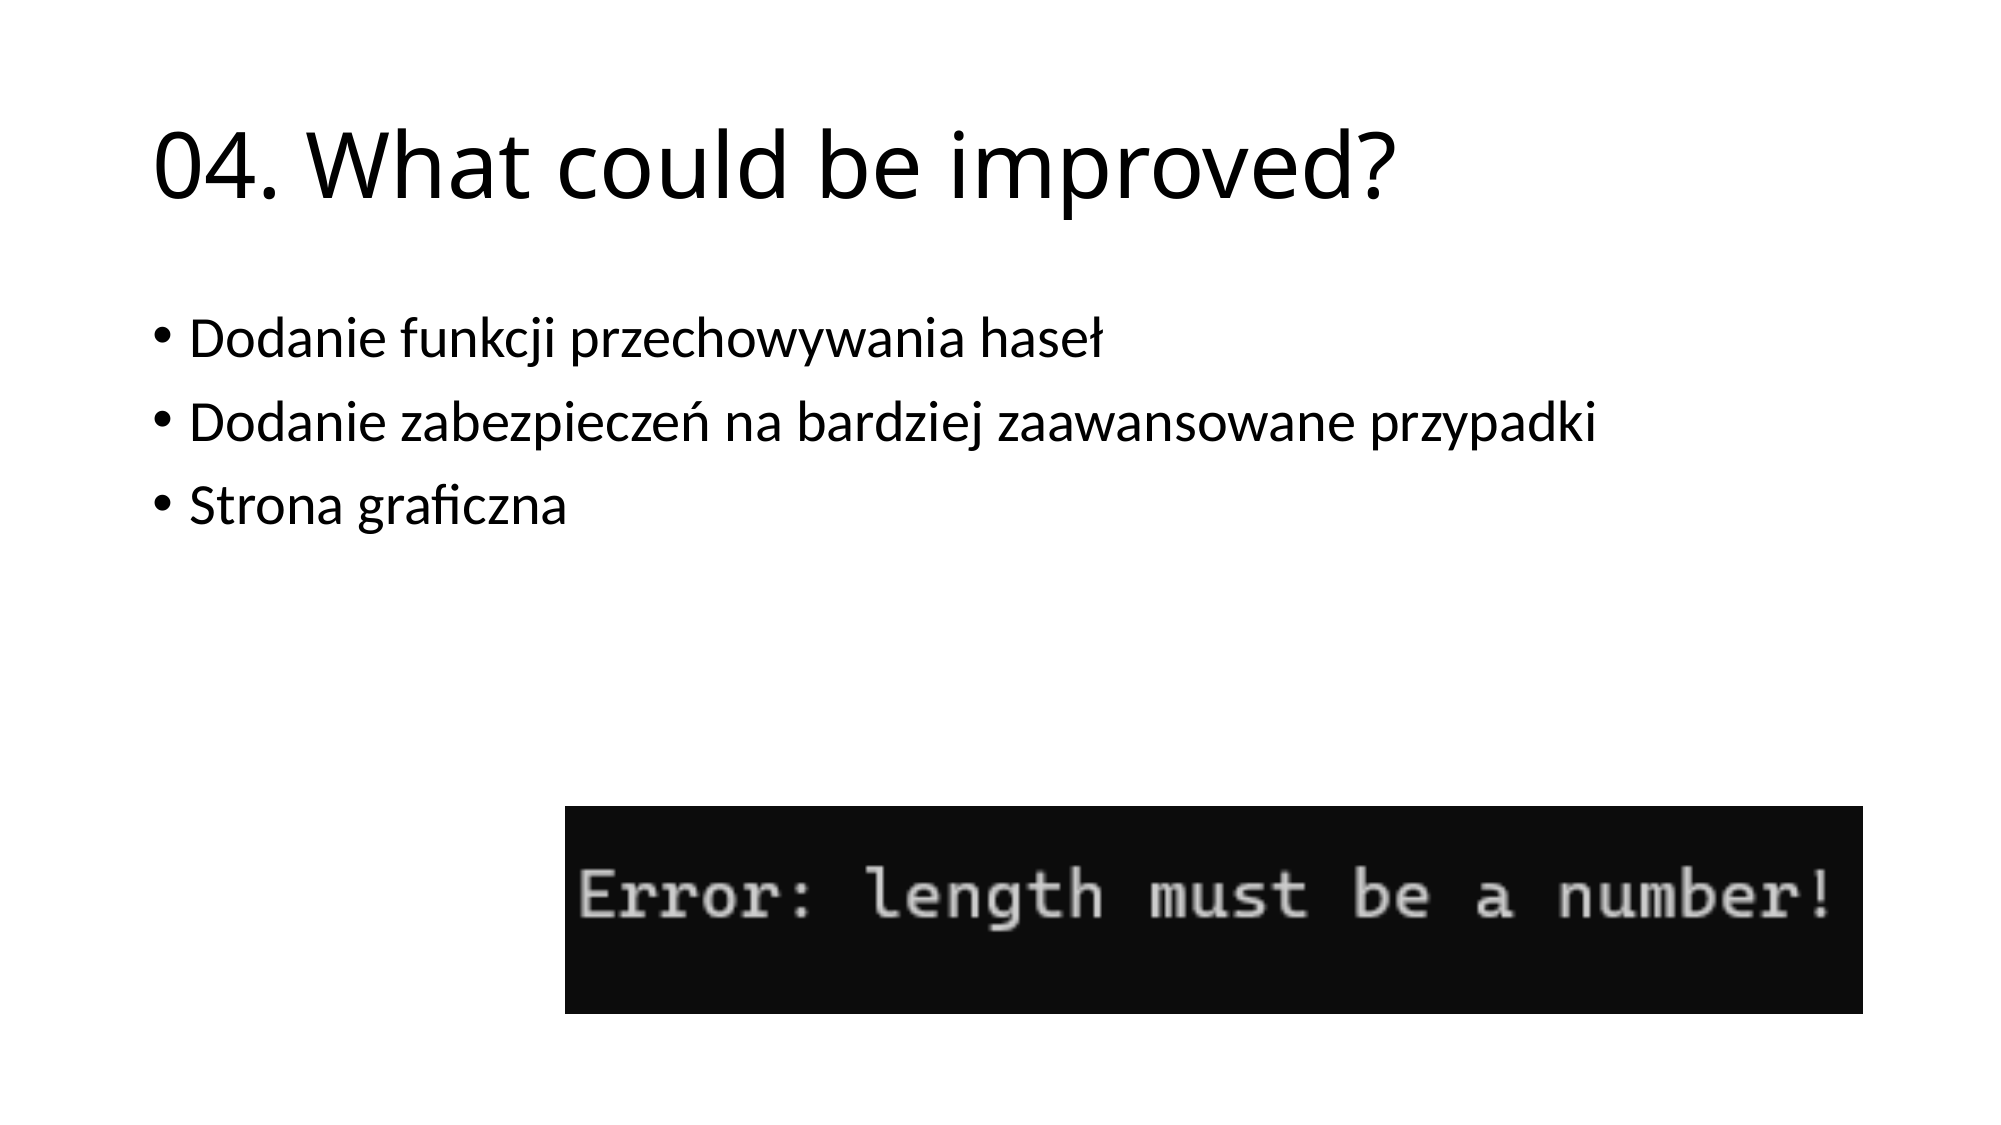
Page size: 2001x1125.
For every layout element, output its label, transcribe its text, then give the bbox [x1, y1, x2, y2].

title 04. What could be improved? [137, 59, 1863, 278]
picture [565, 806, 1863, 1014]
list Dodanie funkcji przechowywania haseł Dodanie zabezpieczeń na bardziej zaawansowane przypadki Strona graficzna [137, 299, 1863, 1014]
